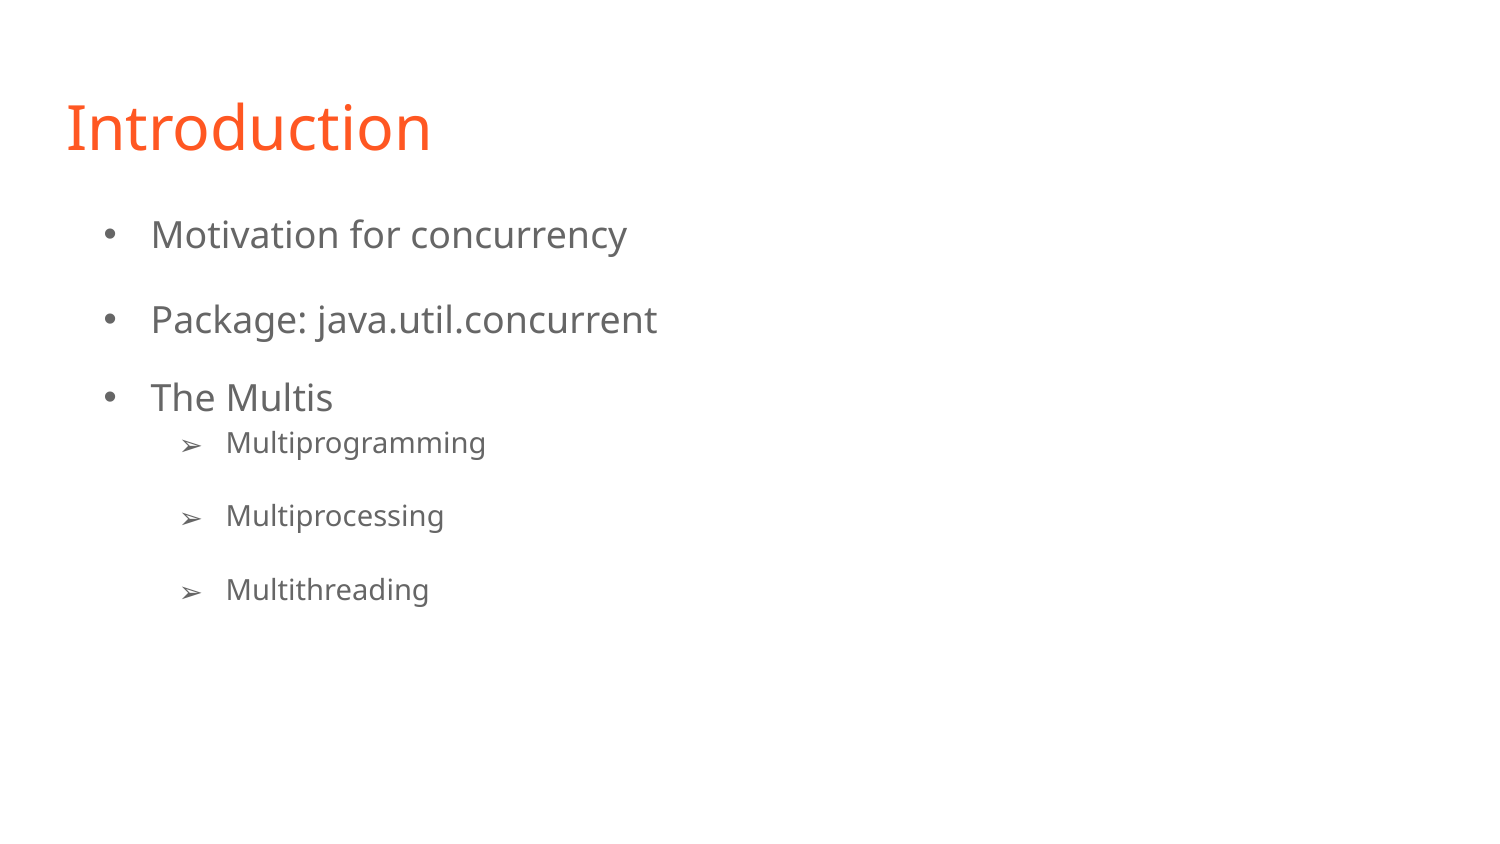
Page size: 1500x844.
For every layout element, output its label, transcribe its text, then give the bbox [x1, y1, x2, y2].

list Motivation for concurrency Package: java.util.concurrent The Multis Multiprogramming Multiprocessing Multithreading [51, 189, 1449, 750]
title Introduction [51, 72, 1449, 167]
